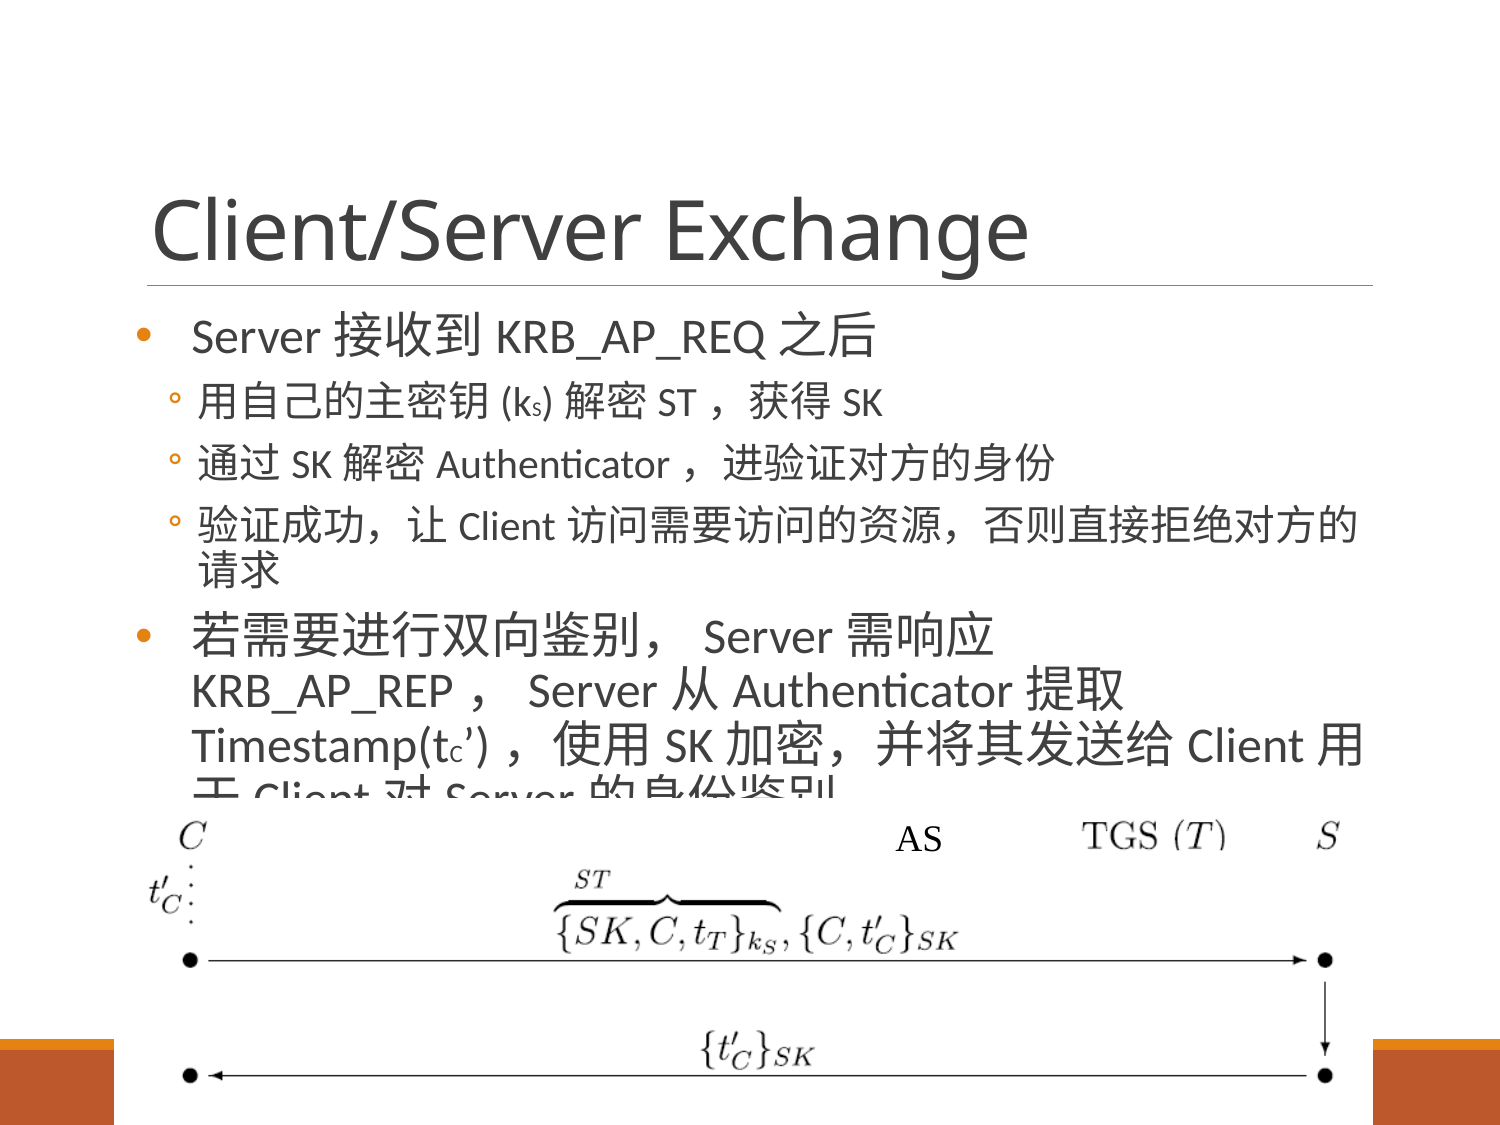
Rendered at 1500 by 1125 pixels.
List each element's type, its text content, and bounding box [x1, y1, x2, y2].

title Client/Server Exchange [135, 47, 1373, 285]
list Server接收到KRB_AP_REQ之后 用自己的主密钥(kS)解密ST，获得SK 通过SK解密Authenticator，进验证对方的身份 验证成功，让Client访问需要访问的资源，否则直接拒绝对方的请求 若需要进行双向鉴别，Server需响应KRB_AP_REP，Server从Authenticator提取Timestamp(tC’)，使用SK加密，并将其发送给Client用于Client对Server的身份鉴别 [135, 302, 1373, 794]
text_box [114, 797, 1373, 1125]
